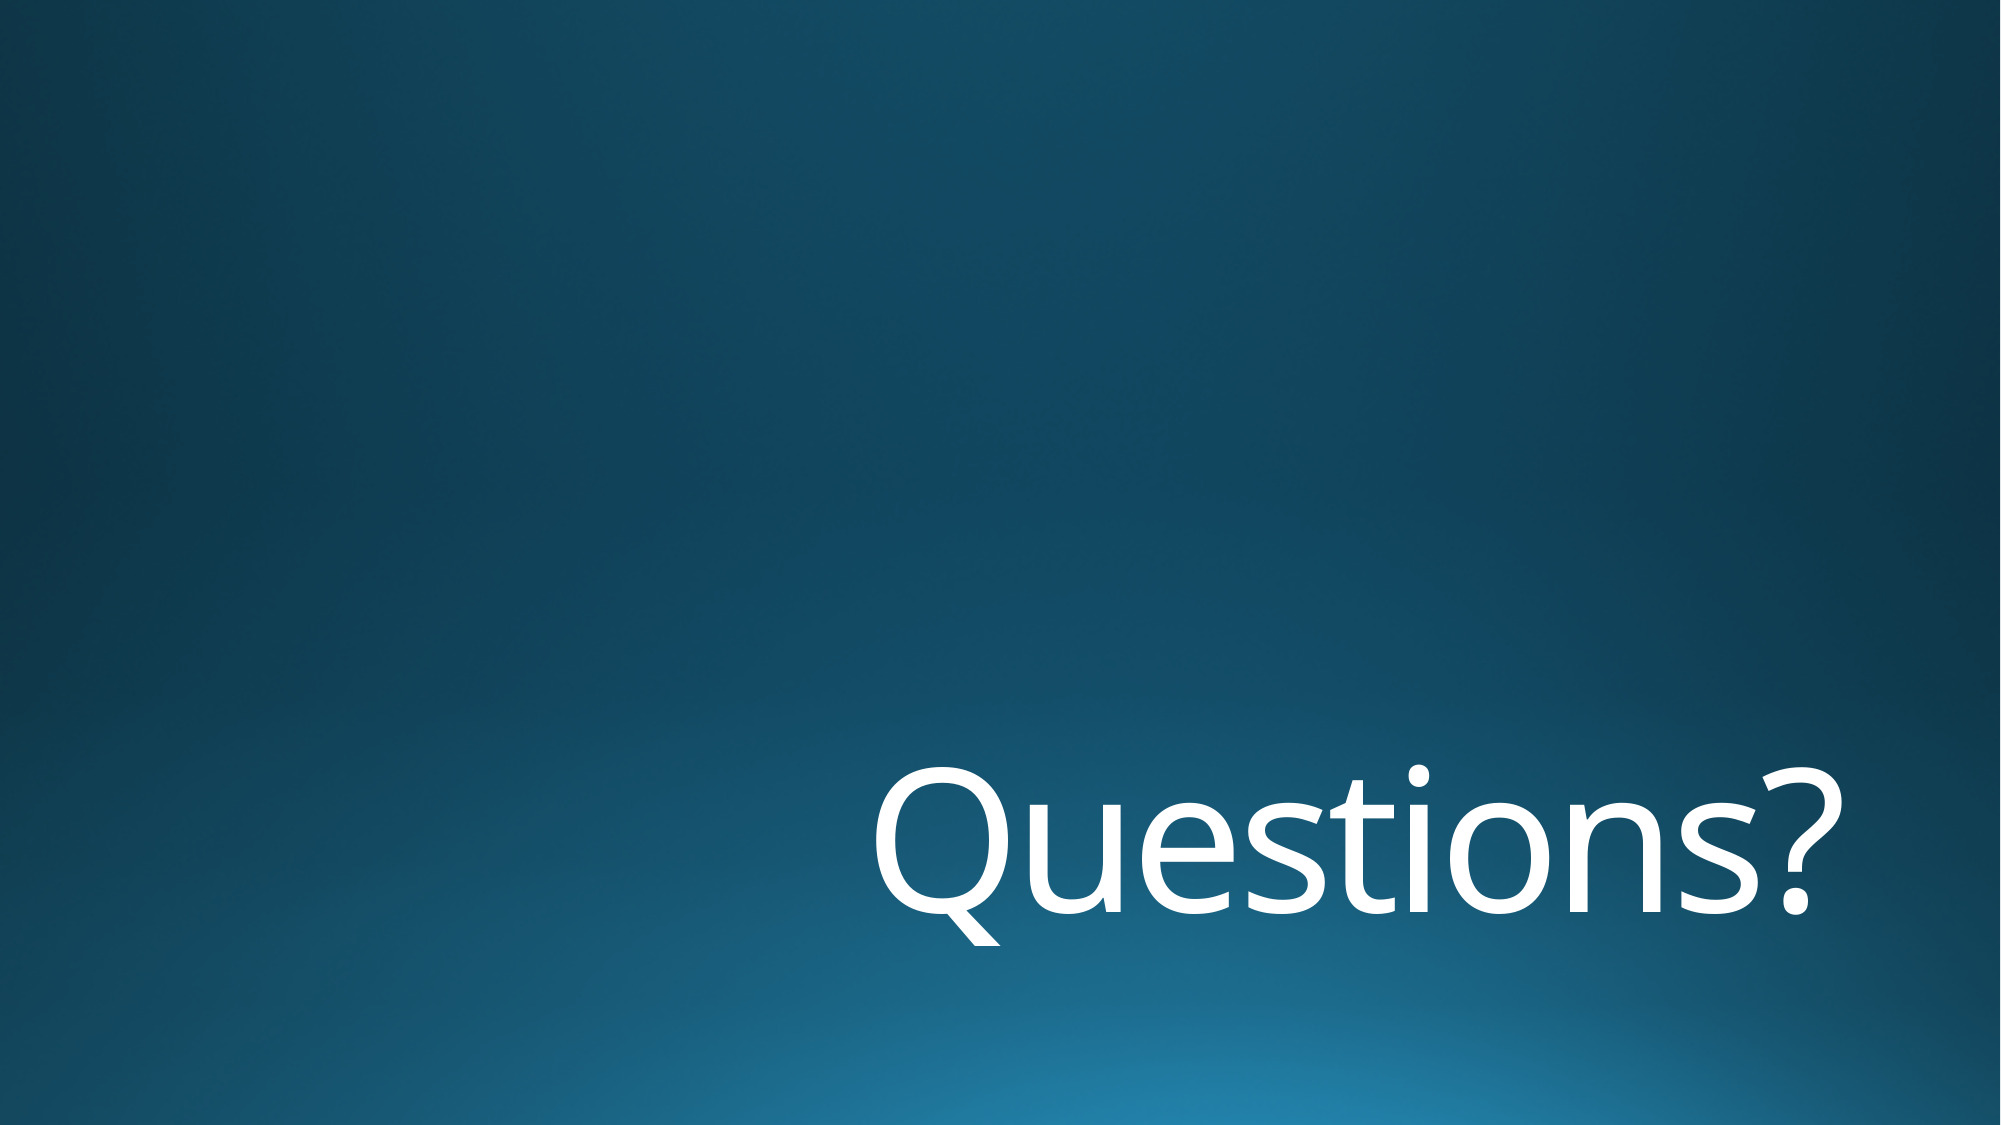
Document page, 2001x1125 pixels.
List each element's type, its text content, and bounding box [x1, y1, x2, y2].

title Questions? [362, 732, 1863, 1002]
picture [0, 0, 2001, 1125]
